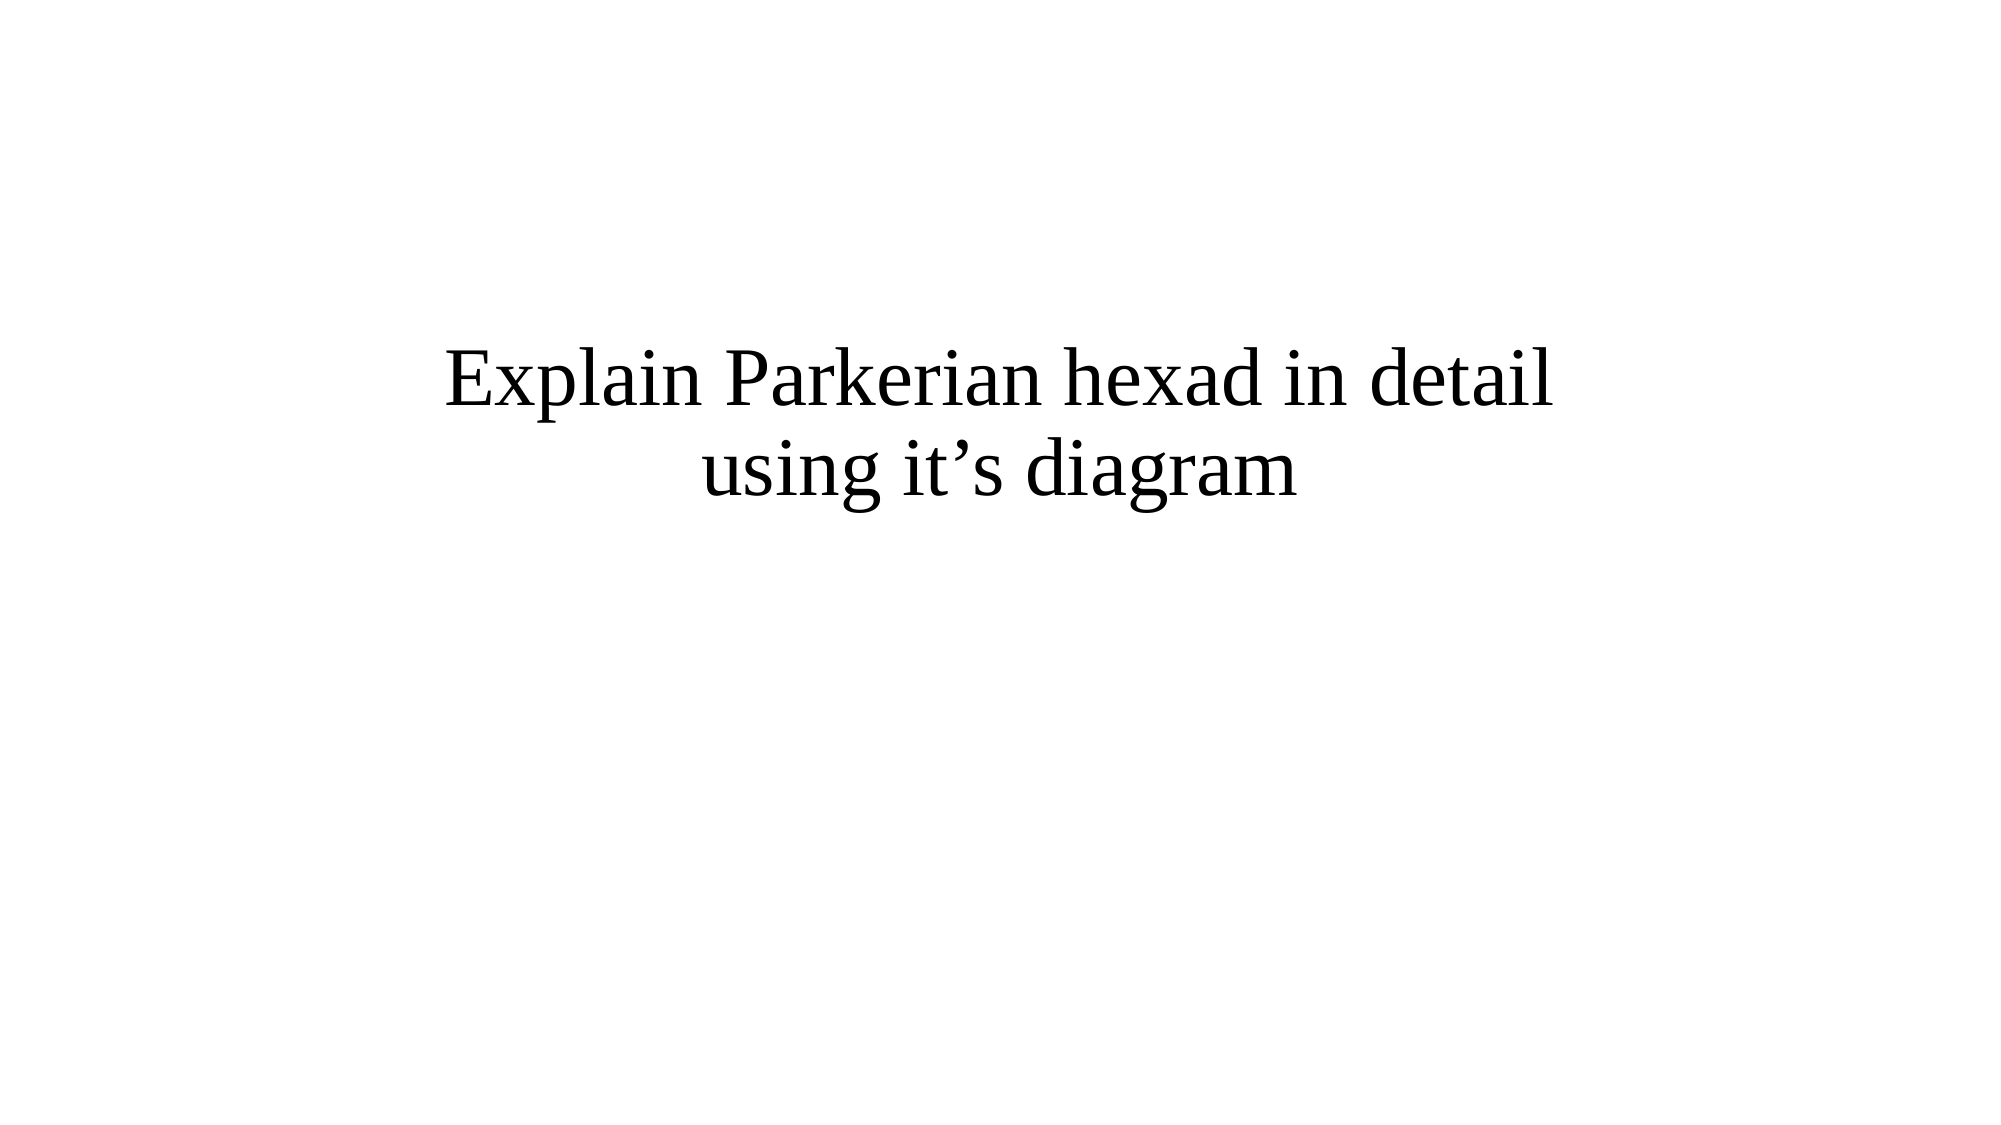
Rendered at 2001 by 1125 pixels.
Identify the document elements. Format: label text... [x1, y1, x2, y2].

list Explain Parkerian hexad in detail using it’s diagram [376, 326, 1624, 563]
